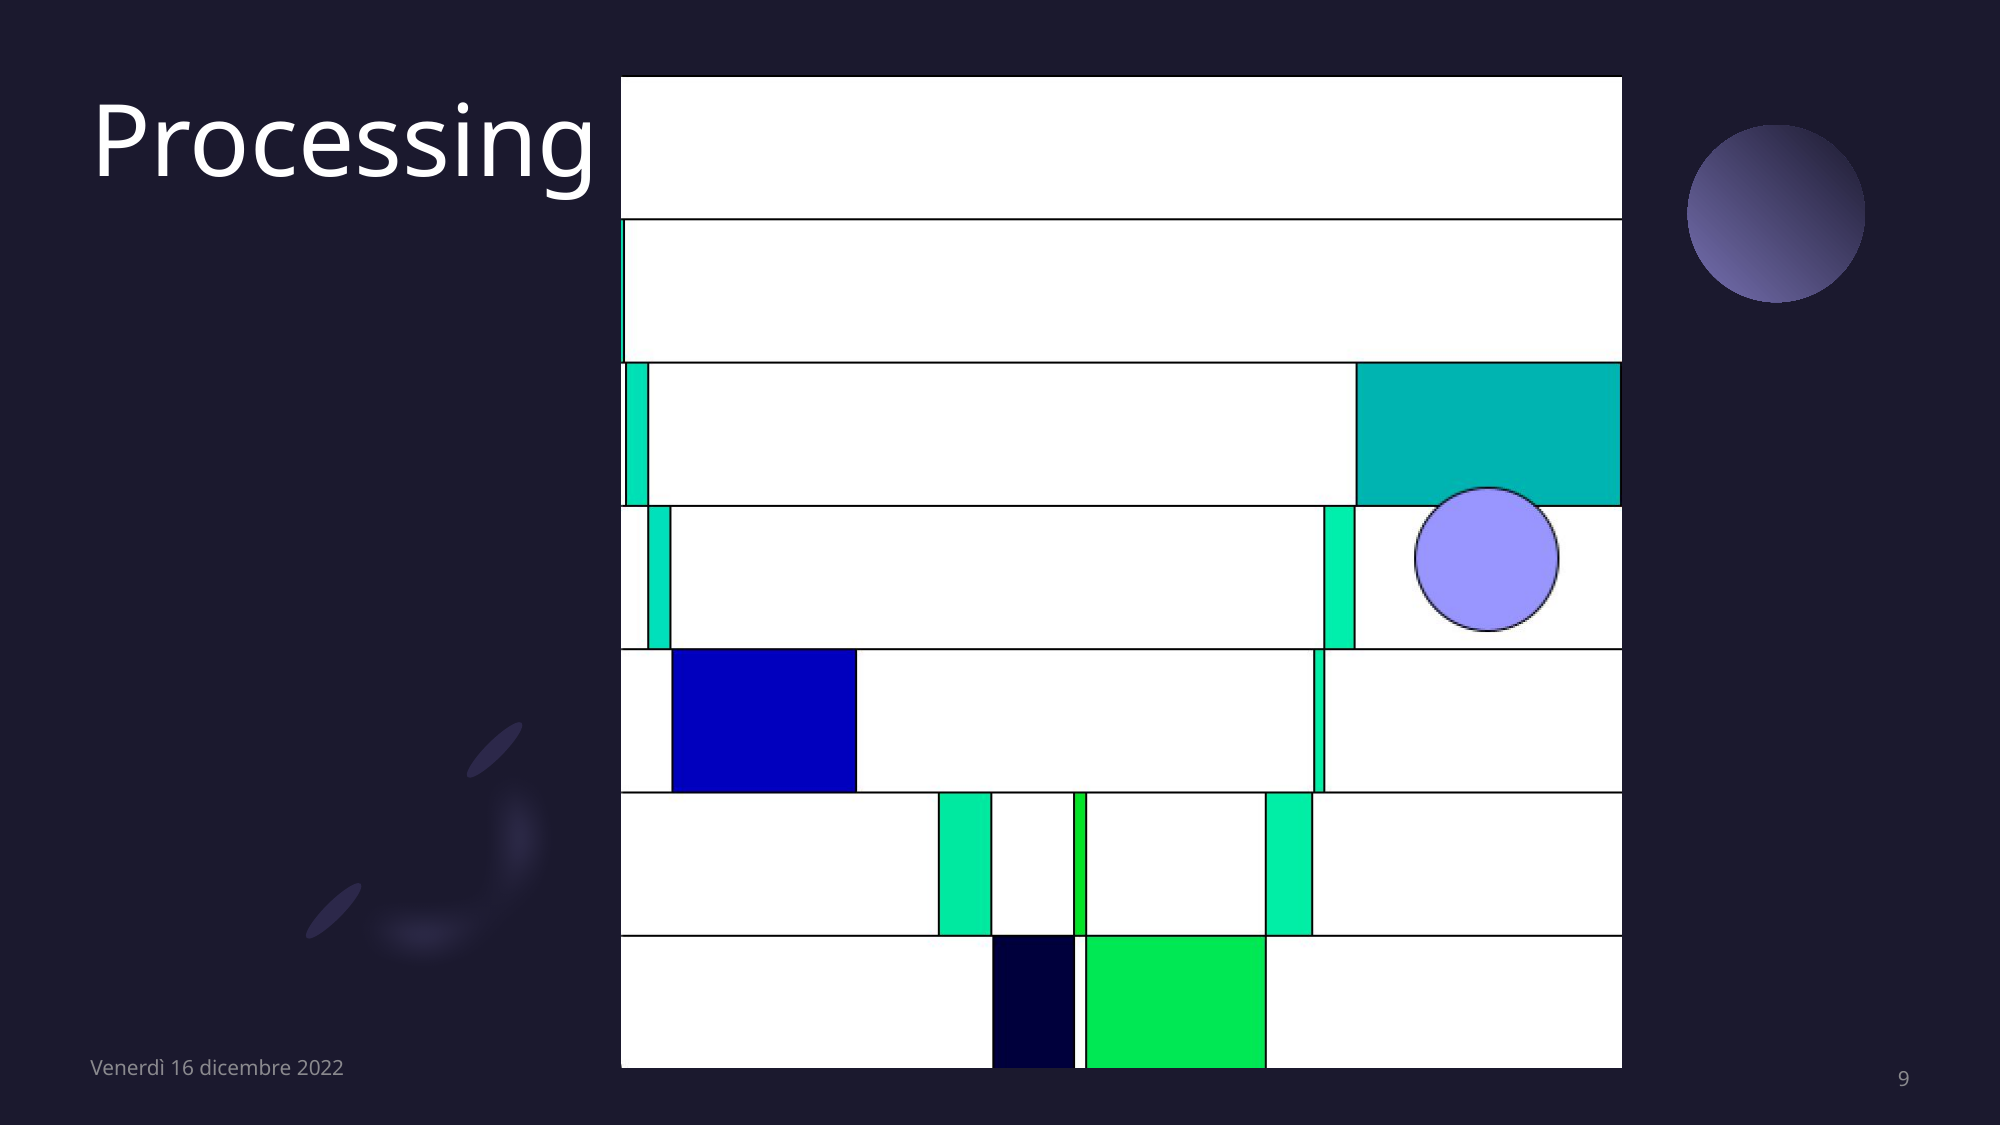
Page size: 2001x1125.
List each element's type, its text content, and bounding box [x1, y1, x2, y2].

slide_number Venerdì 16 dicembre 2022 [90, 1067, 522, 1093]
picture [621, 75, 1622, 1068]
title Processing [90, 90, 621, 296]
slide_number 9 [1632, 1067, 1910, 1093]
